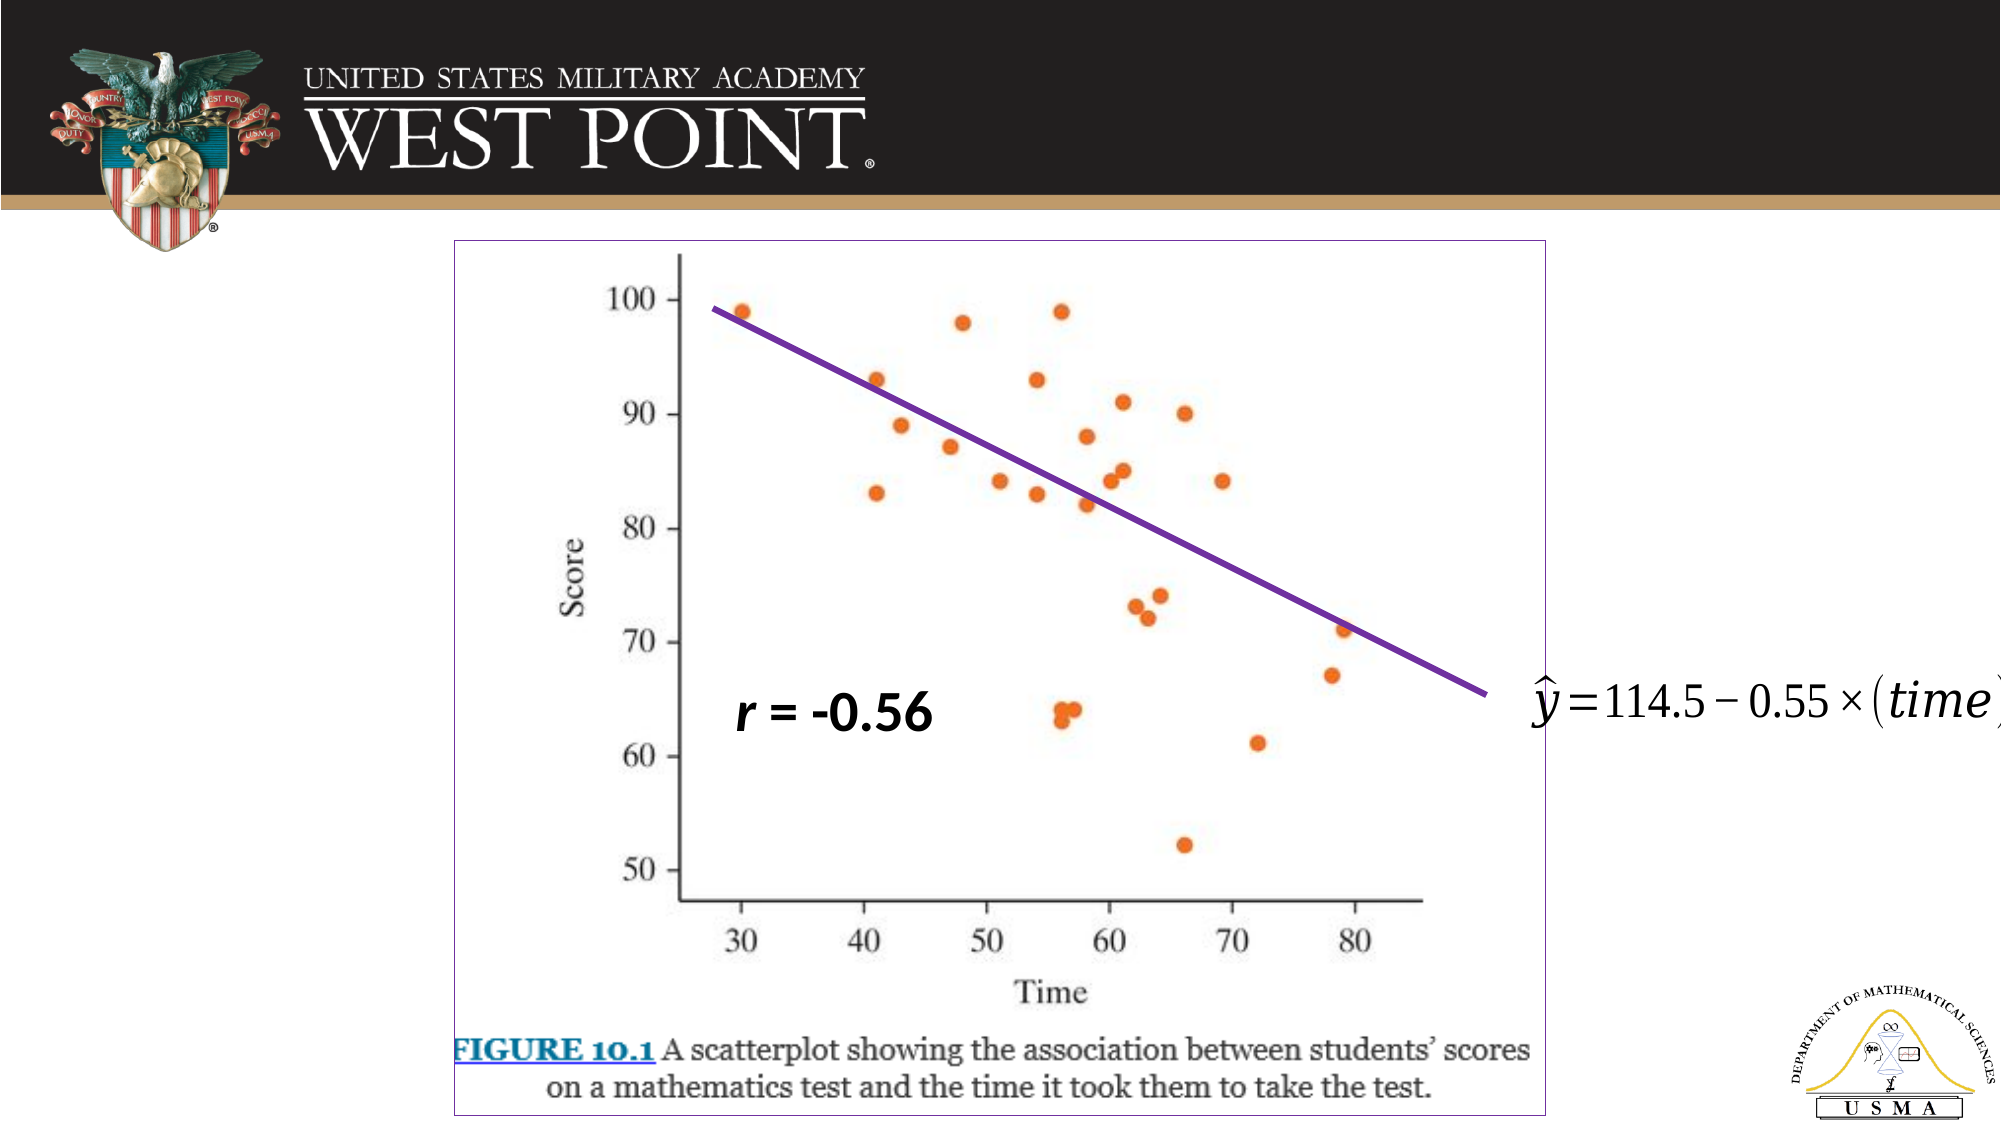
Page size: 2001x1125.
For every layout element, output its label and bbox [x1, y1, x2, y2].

picture [1787, 979, 2000, 1125]
text_box [712, 308, 1487, 696]
picture [0, 0, 2000, 1116]
